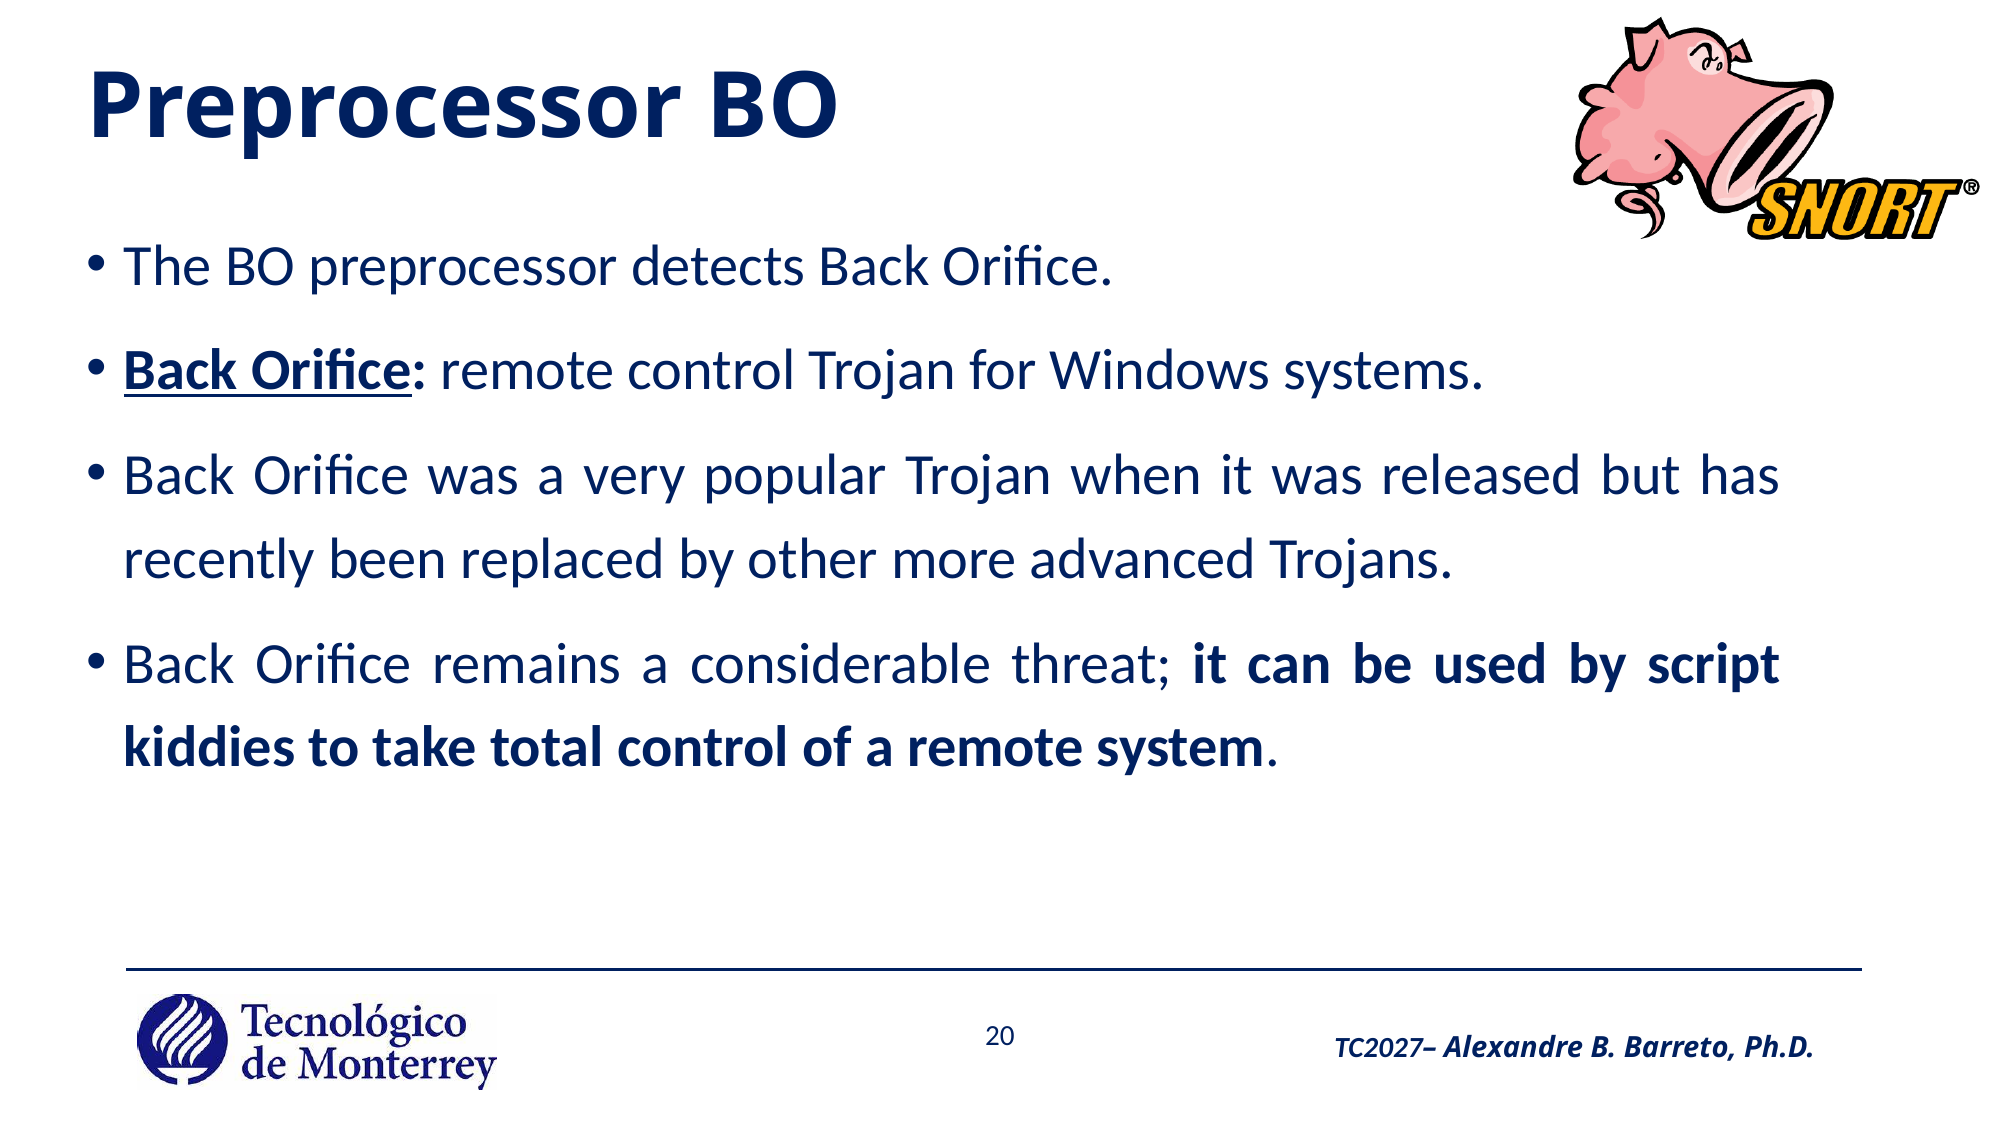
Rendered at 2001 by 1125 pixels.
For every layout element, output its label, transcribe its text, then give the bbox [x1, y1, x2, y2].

list The BO preprocessor detects Back Orifice. Back Orifice: remote control Trojan for Windows systems. Back Orifice was a very popular Trojan when it was released but has recently been replaced by other more advanced Trojans. Back Orifice remains a considerable threat; it can be used by script kiddies to take total control of a remote system. [71, 205, 1797, 930]
picture [137, 994, 497, 1090]
picture [1571, 16, 1981, 240]
title Preprocessor BO [71, 40, 1571, 176]
